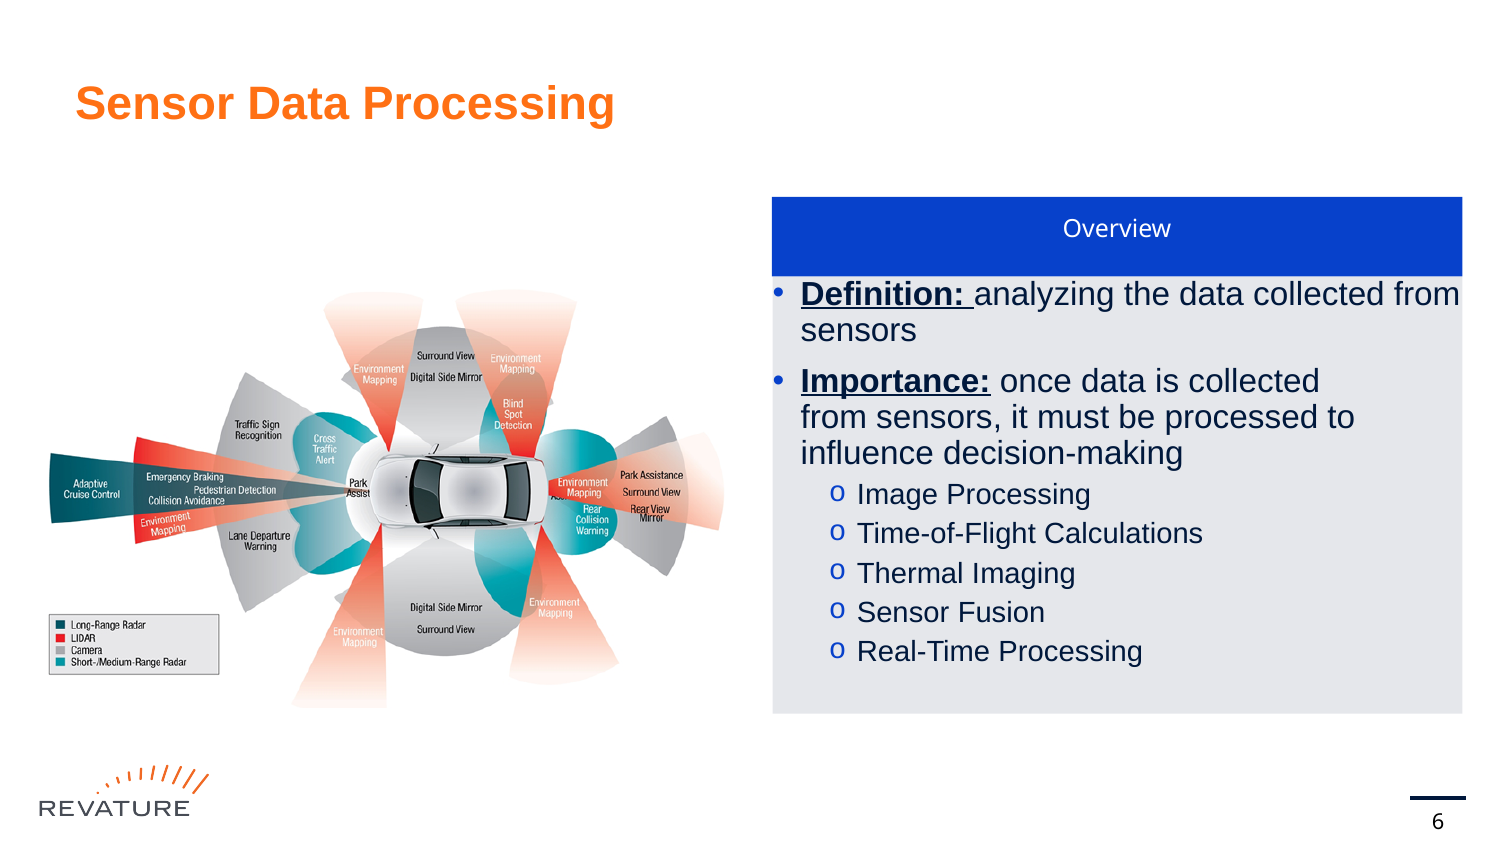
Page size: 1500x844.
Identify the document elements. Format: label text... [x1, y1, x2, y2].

list Definition: analyzing the data collected from sensors Importance: once data is collected from sensors, it must be processed to influence decision-making Image Processing Time-of-Flight Calculations Thermal Imaging Sensor Fusion Real-Time Processing [772, 276, 1463, 714]
picture [34, 761, 211, 820]
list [37, 275, 728, 708]
title Sensor Data Processing [75, 33, 1425, 175]
list Overview [771, 196, 1463, 277]
